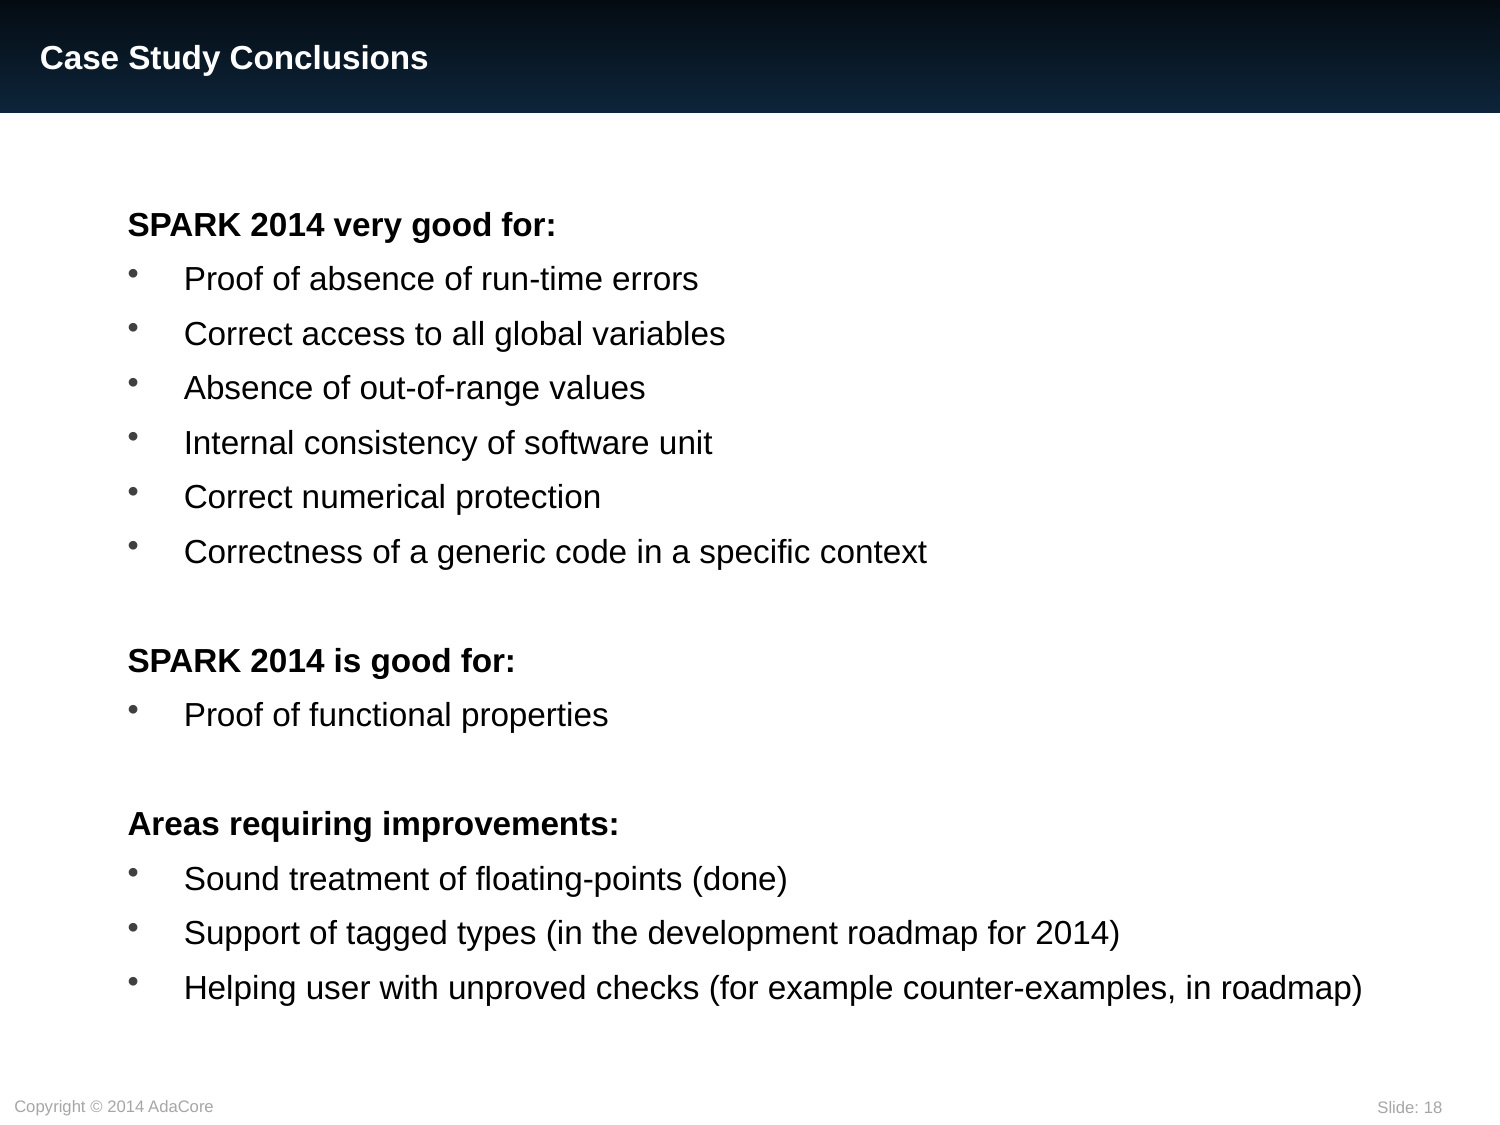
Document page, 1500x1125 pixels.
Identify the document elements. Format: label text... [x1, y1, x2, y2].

title Case Study Conclusions [24, 12, 1338, 100]
list SPARK 2014 very good for: Proof of absence of run-time errors Correct access to all global variables Absence of out-of-range values Internal consistency of software unit Correct numerical protection Correctness of a generic code in a specific context SPARK 2014 is good for: Proof of functional properties Areas requiring improvements: Sound treatment of floating-points (done) Support of tagged types (in the development roadmap for 2014) Helping user with unproved checks (for example counter-examples, in roadmap) [112, 187, 1400, 1063]
